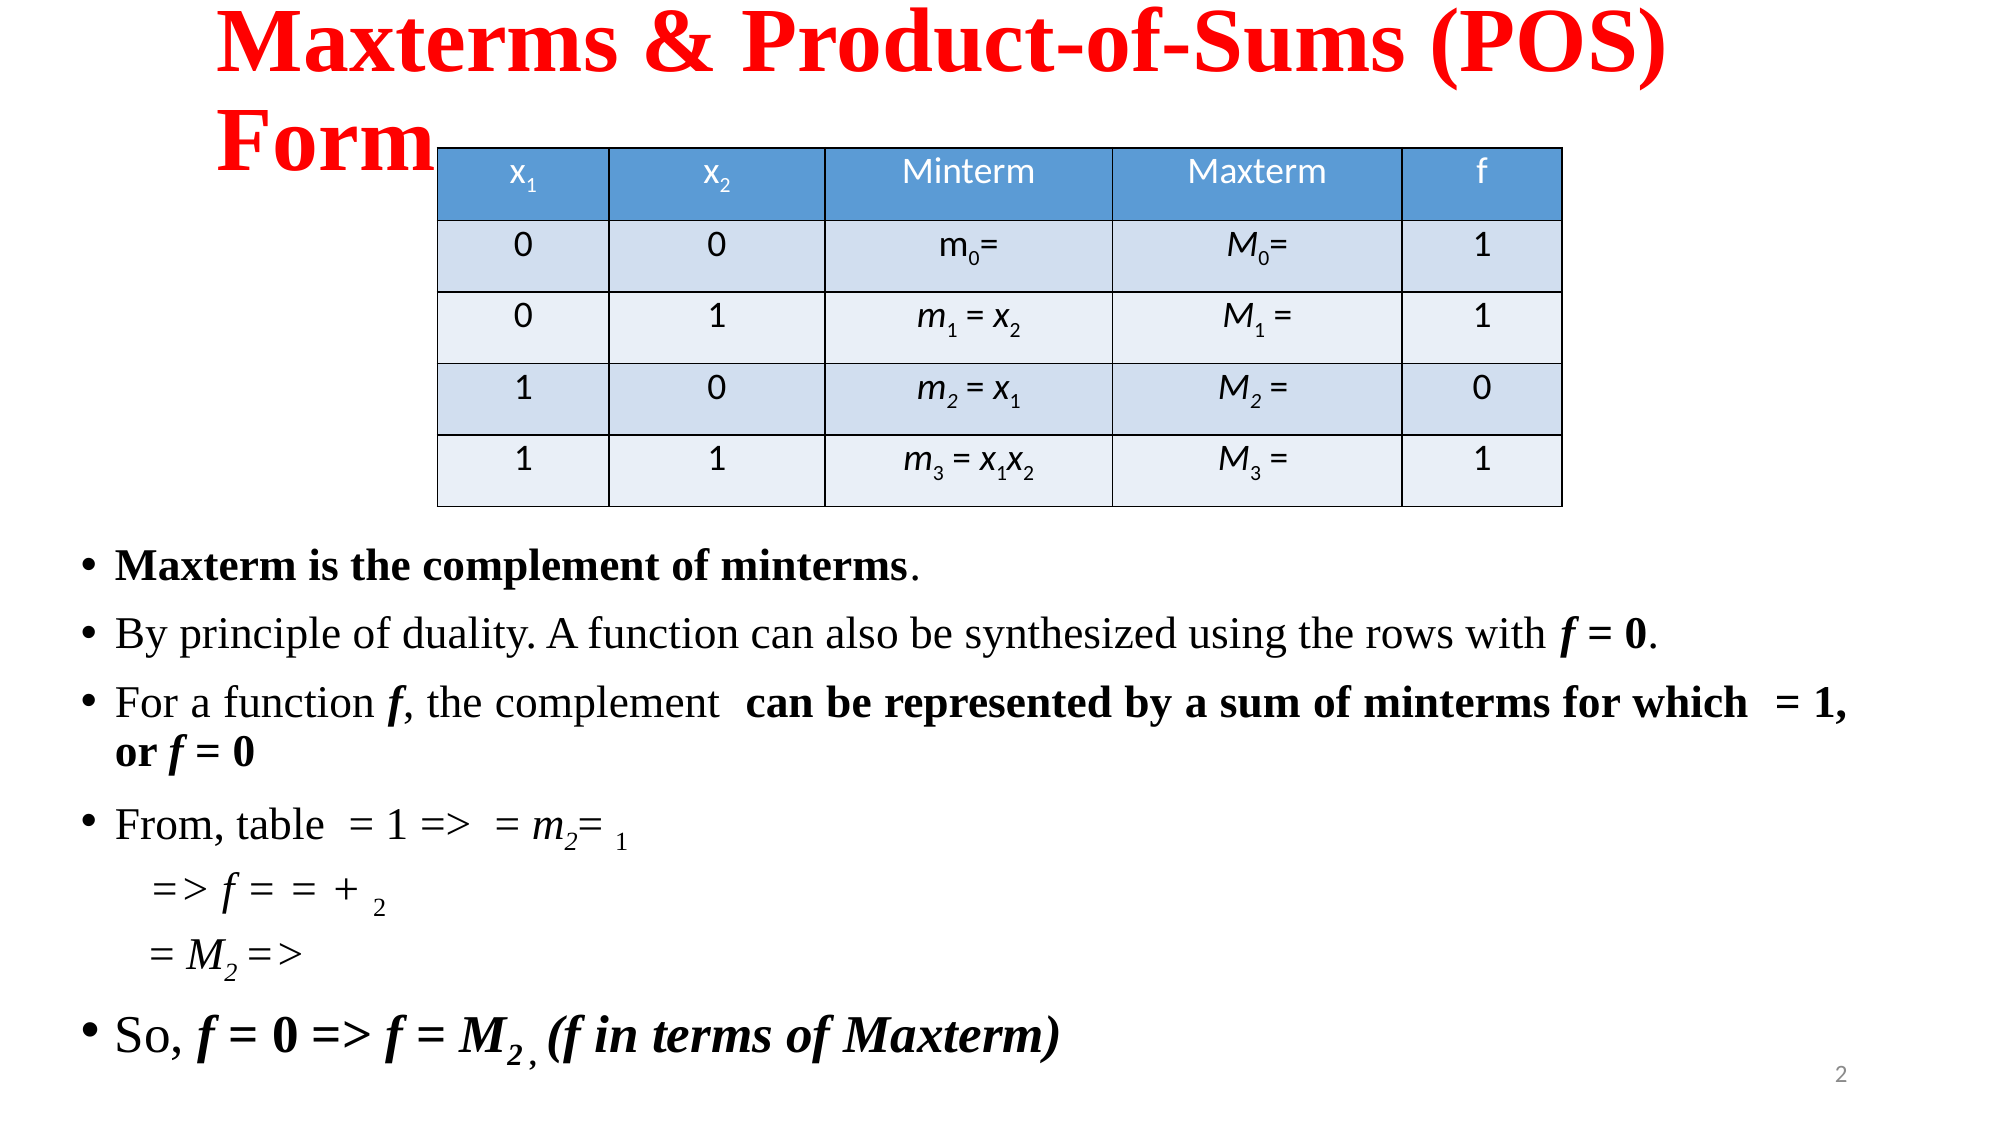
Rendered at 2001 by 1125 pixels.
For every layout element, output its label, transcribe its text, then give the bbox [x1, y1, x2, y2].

title Maxterms & Product-of-Sums (POS) Form [201, 0, 1927, 201]
slide_number 2 [1412, 1042, 1863, 1103]
